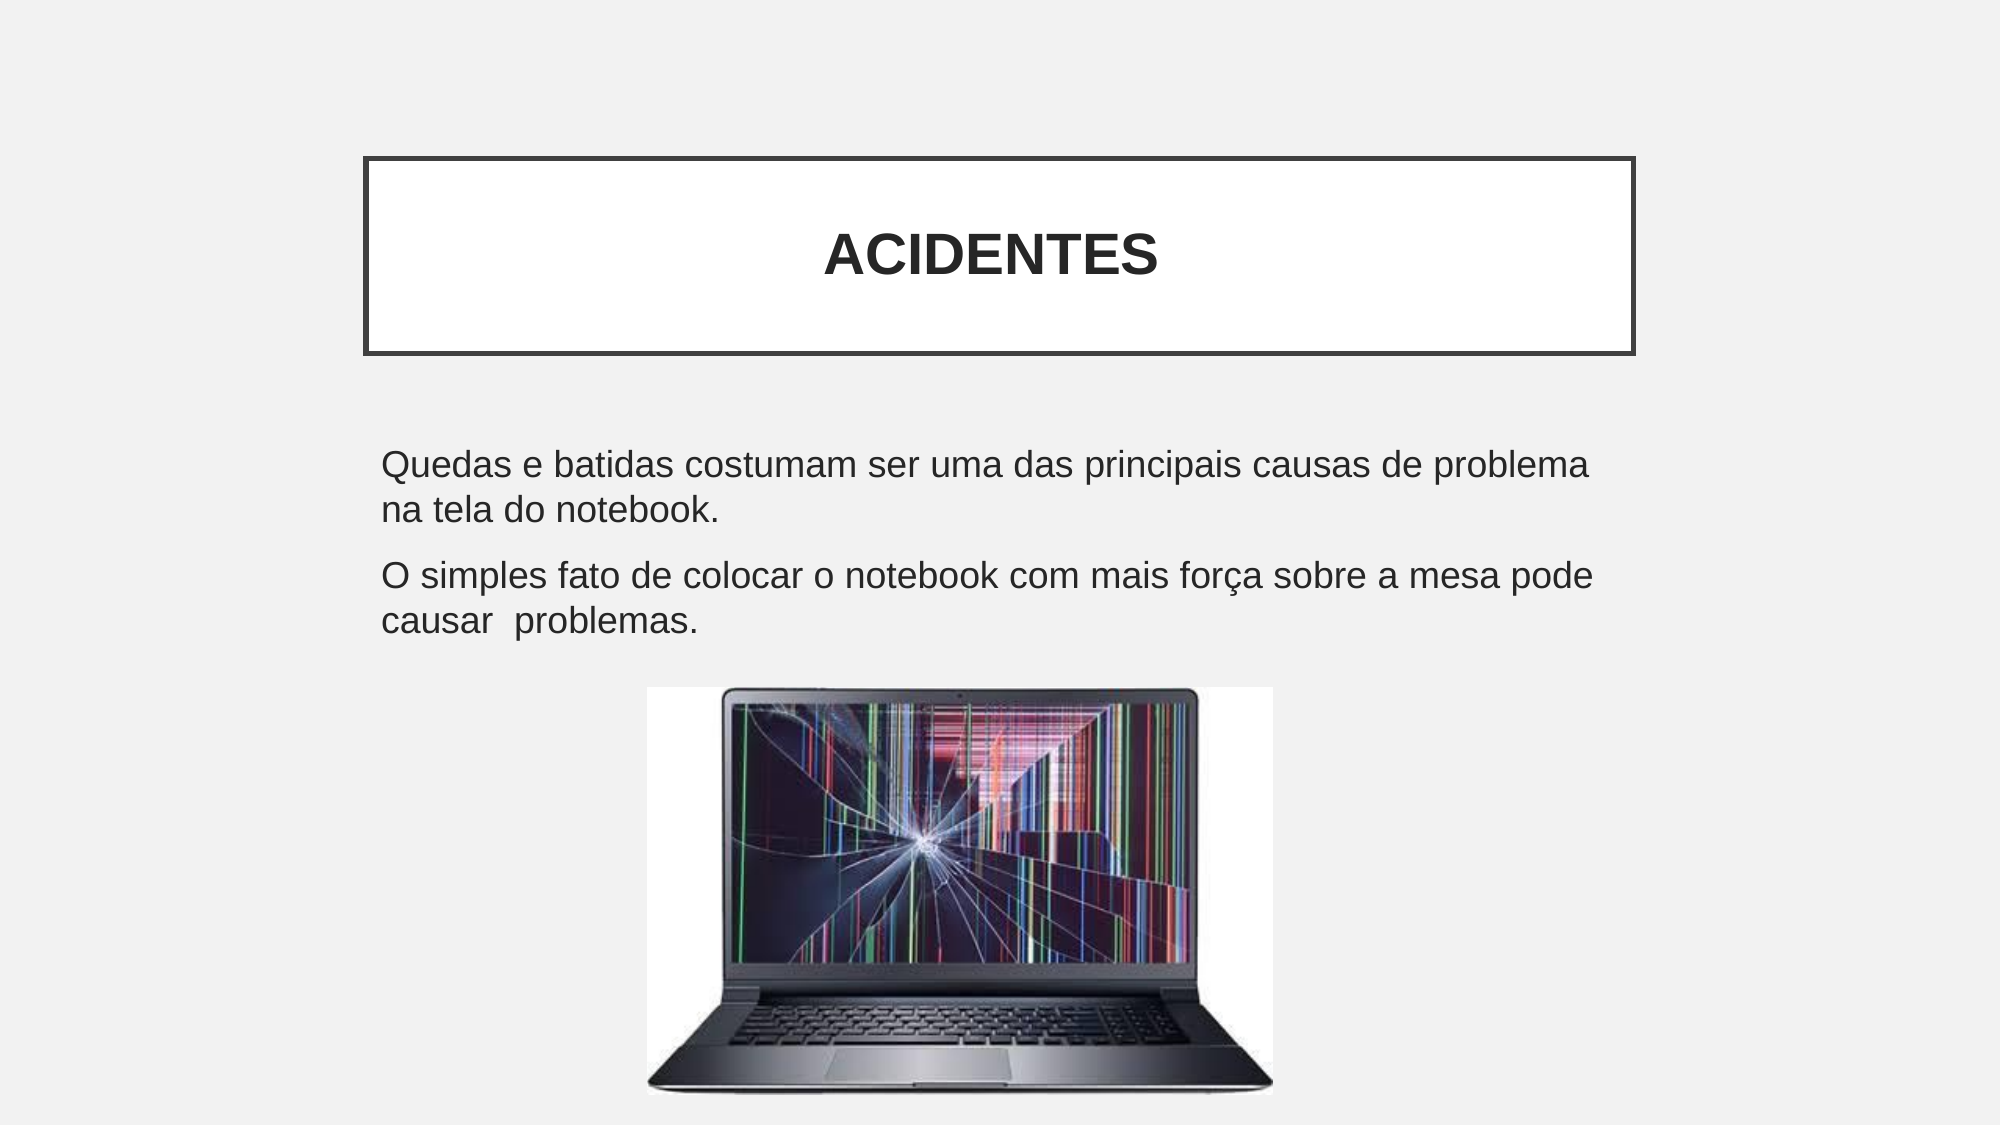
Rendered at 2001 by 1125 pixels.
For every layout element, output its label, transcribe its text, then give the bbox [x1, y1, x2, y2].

text_box ACIDENTES [365, 158, 1634, 354]
text_box Quedas e batidas costumam ser uma das principais causas de problema na tela do notebook. O simples fato de colocar o notebook com mais força sobre a mesa pode causar problemas. [365, 432, 1634, 942]
picture [647, 686, 1274, 1096]
